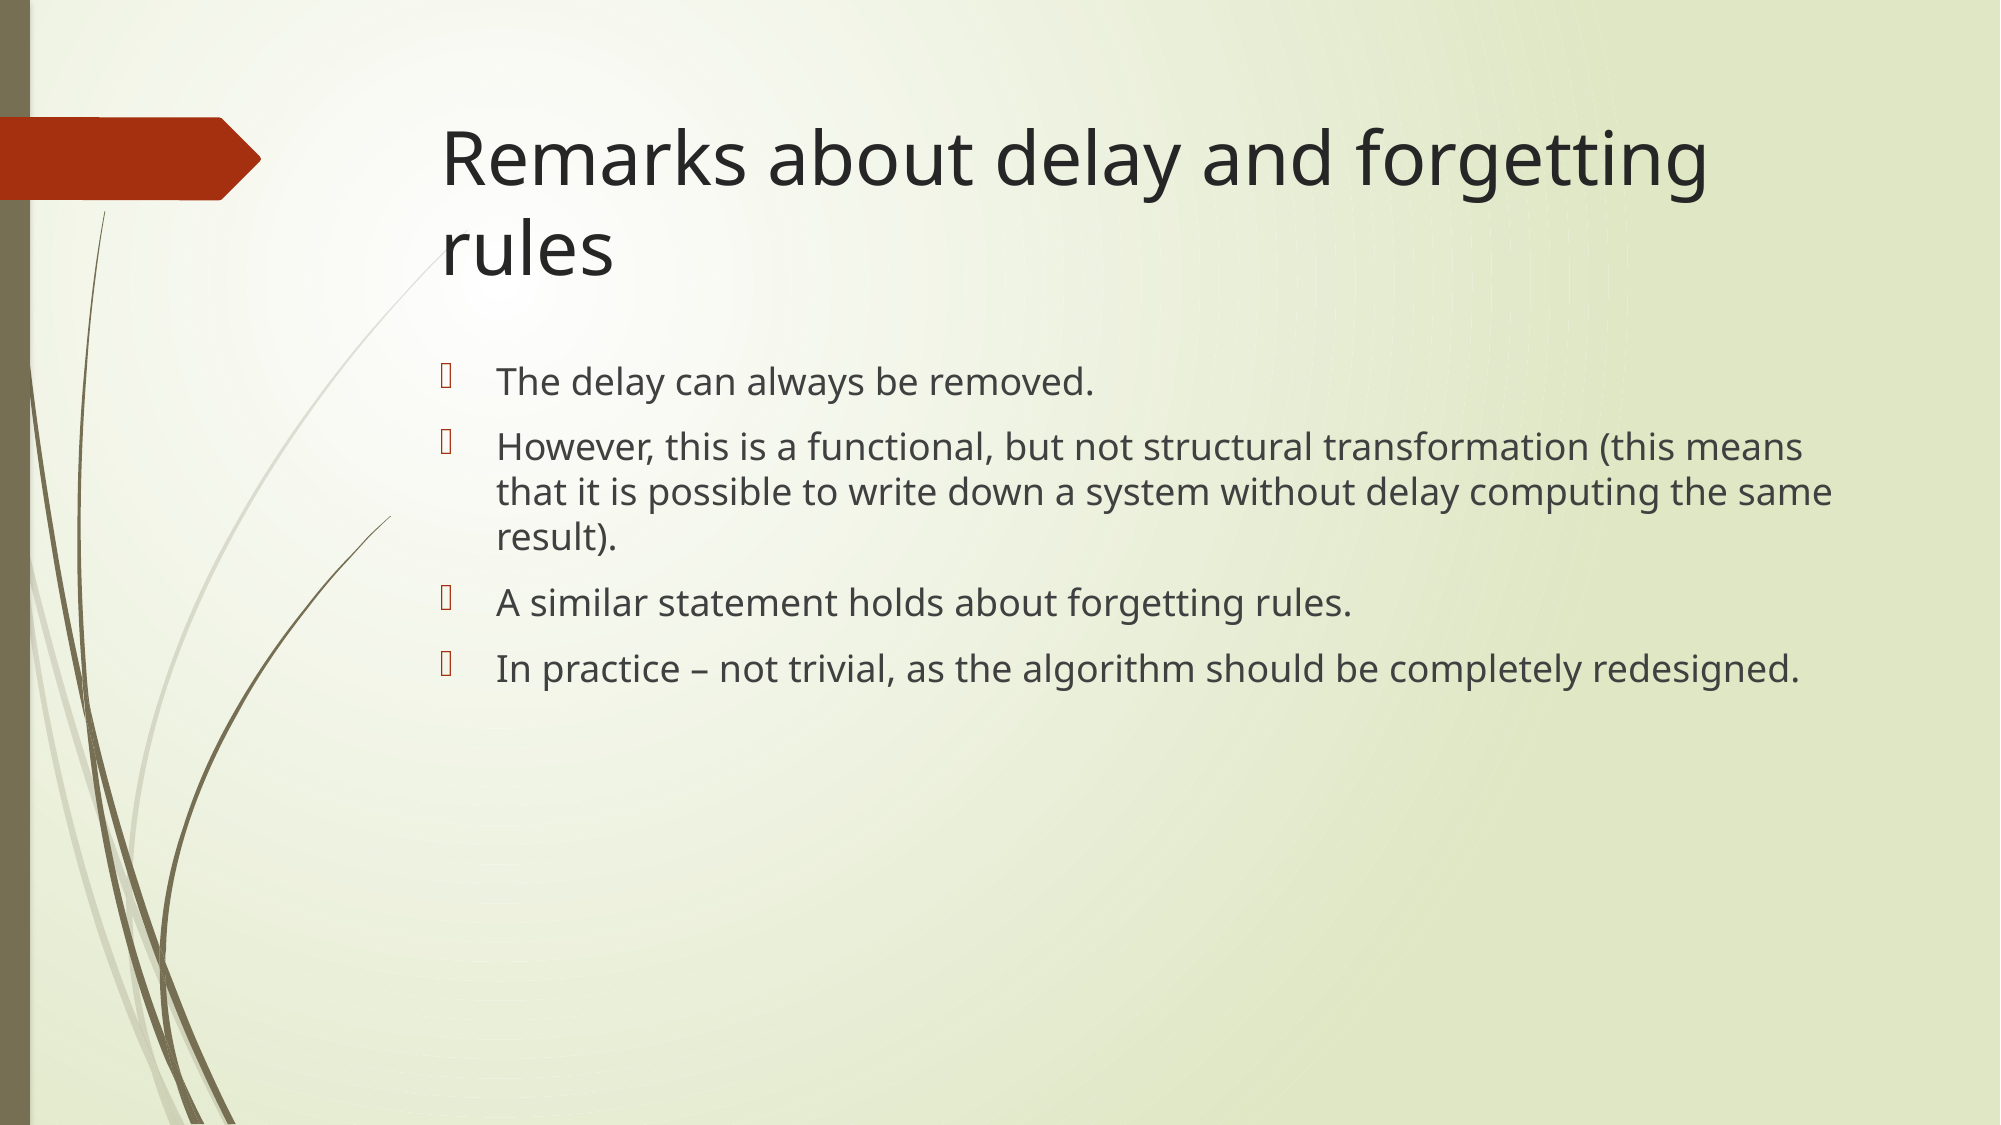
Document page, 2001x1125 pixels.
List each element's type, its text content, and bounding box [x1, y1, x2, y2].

title Remarks about delay and forgetting rules [425, 102, 1888, 313]
list The delay can always be removed. However, this is a functional, but not structural transformation (this means that it is possible to write down a system without delay computing the same result). A similar statement holds about forgetting rules. In practice – not trivial, as the algorithm should be completely redesigned. [424, 350, 1888, 970]
